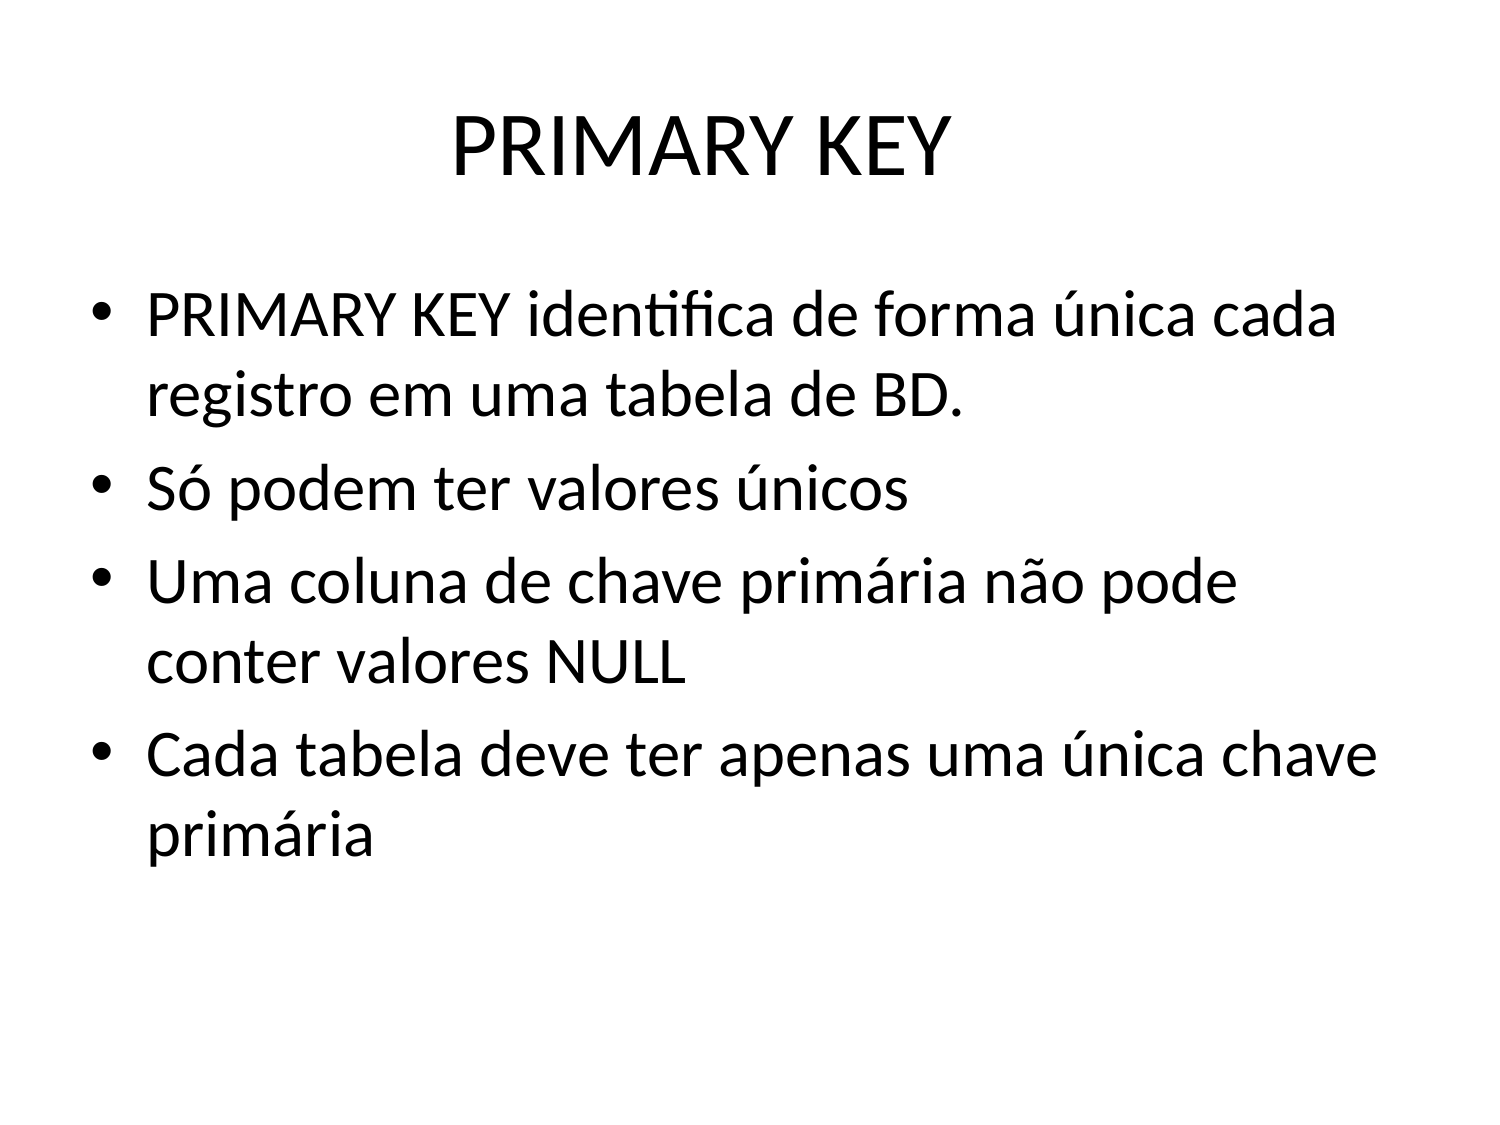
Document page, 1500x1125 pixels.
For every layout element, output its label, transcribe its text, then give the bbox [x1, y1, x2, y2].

title PRIMARY KEY [75, 45, 1425, 233]
list PRIMARY KEY identifica de forma única cada registro em uma tabela de BD. Só podem ter valores únicos Uma coluna de chave primária não pode conter valores NULL Cada tabela deve ter apenas uma única chave primária [75, 262, 1425, 1005]
